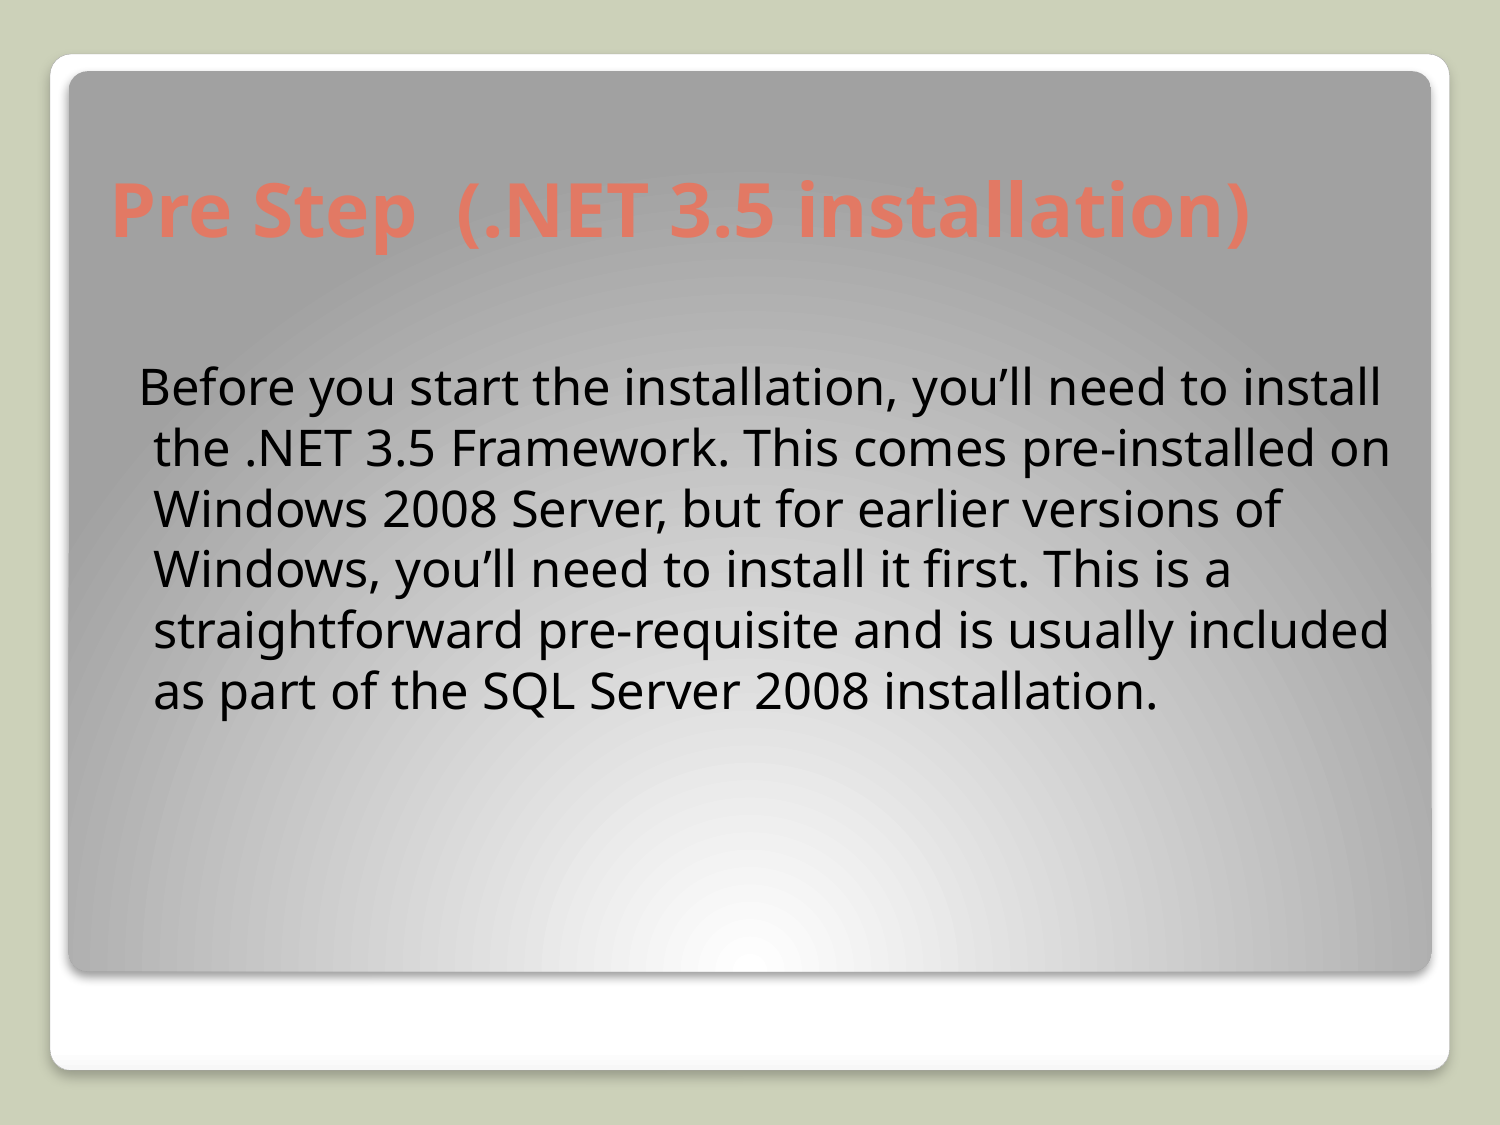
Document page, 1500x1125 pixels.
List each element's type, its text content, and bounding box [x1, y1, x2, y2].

title Pre Step (.NET 3.5 installation) [75, 87, 1418, 260]
list Before you start the installation, you’ll need to install the .NET 3.5 Framework. This comes pre-installed on Windows 2008 Server, but for earlier versions of Windows, you’ll need to install it first. This is a straightforward pre-requisite and is usually included as part of the SQL Server 2008 installation. [82, 275, 1425, 774]
